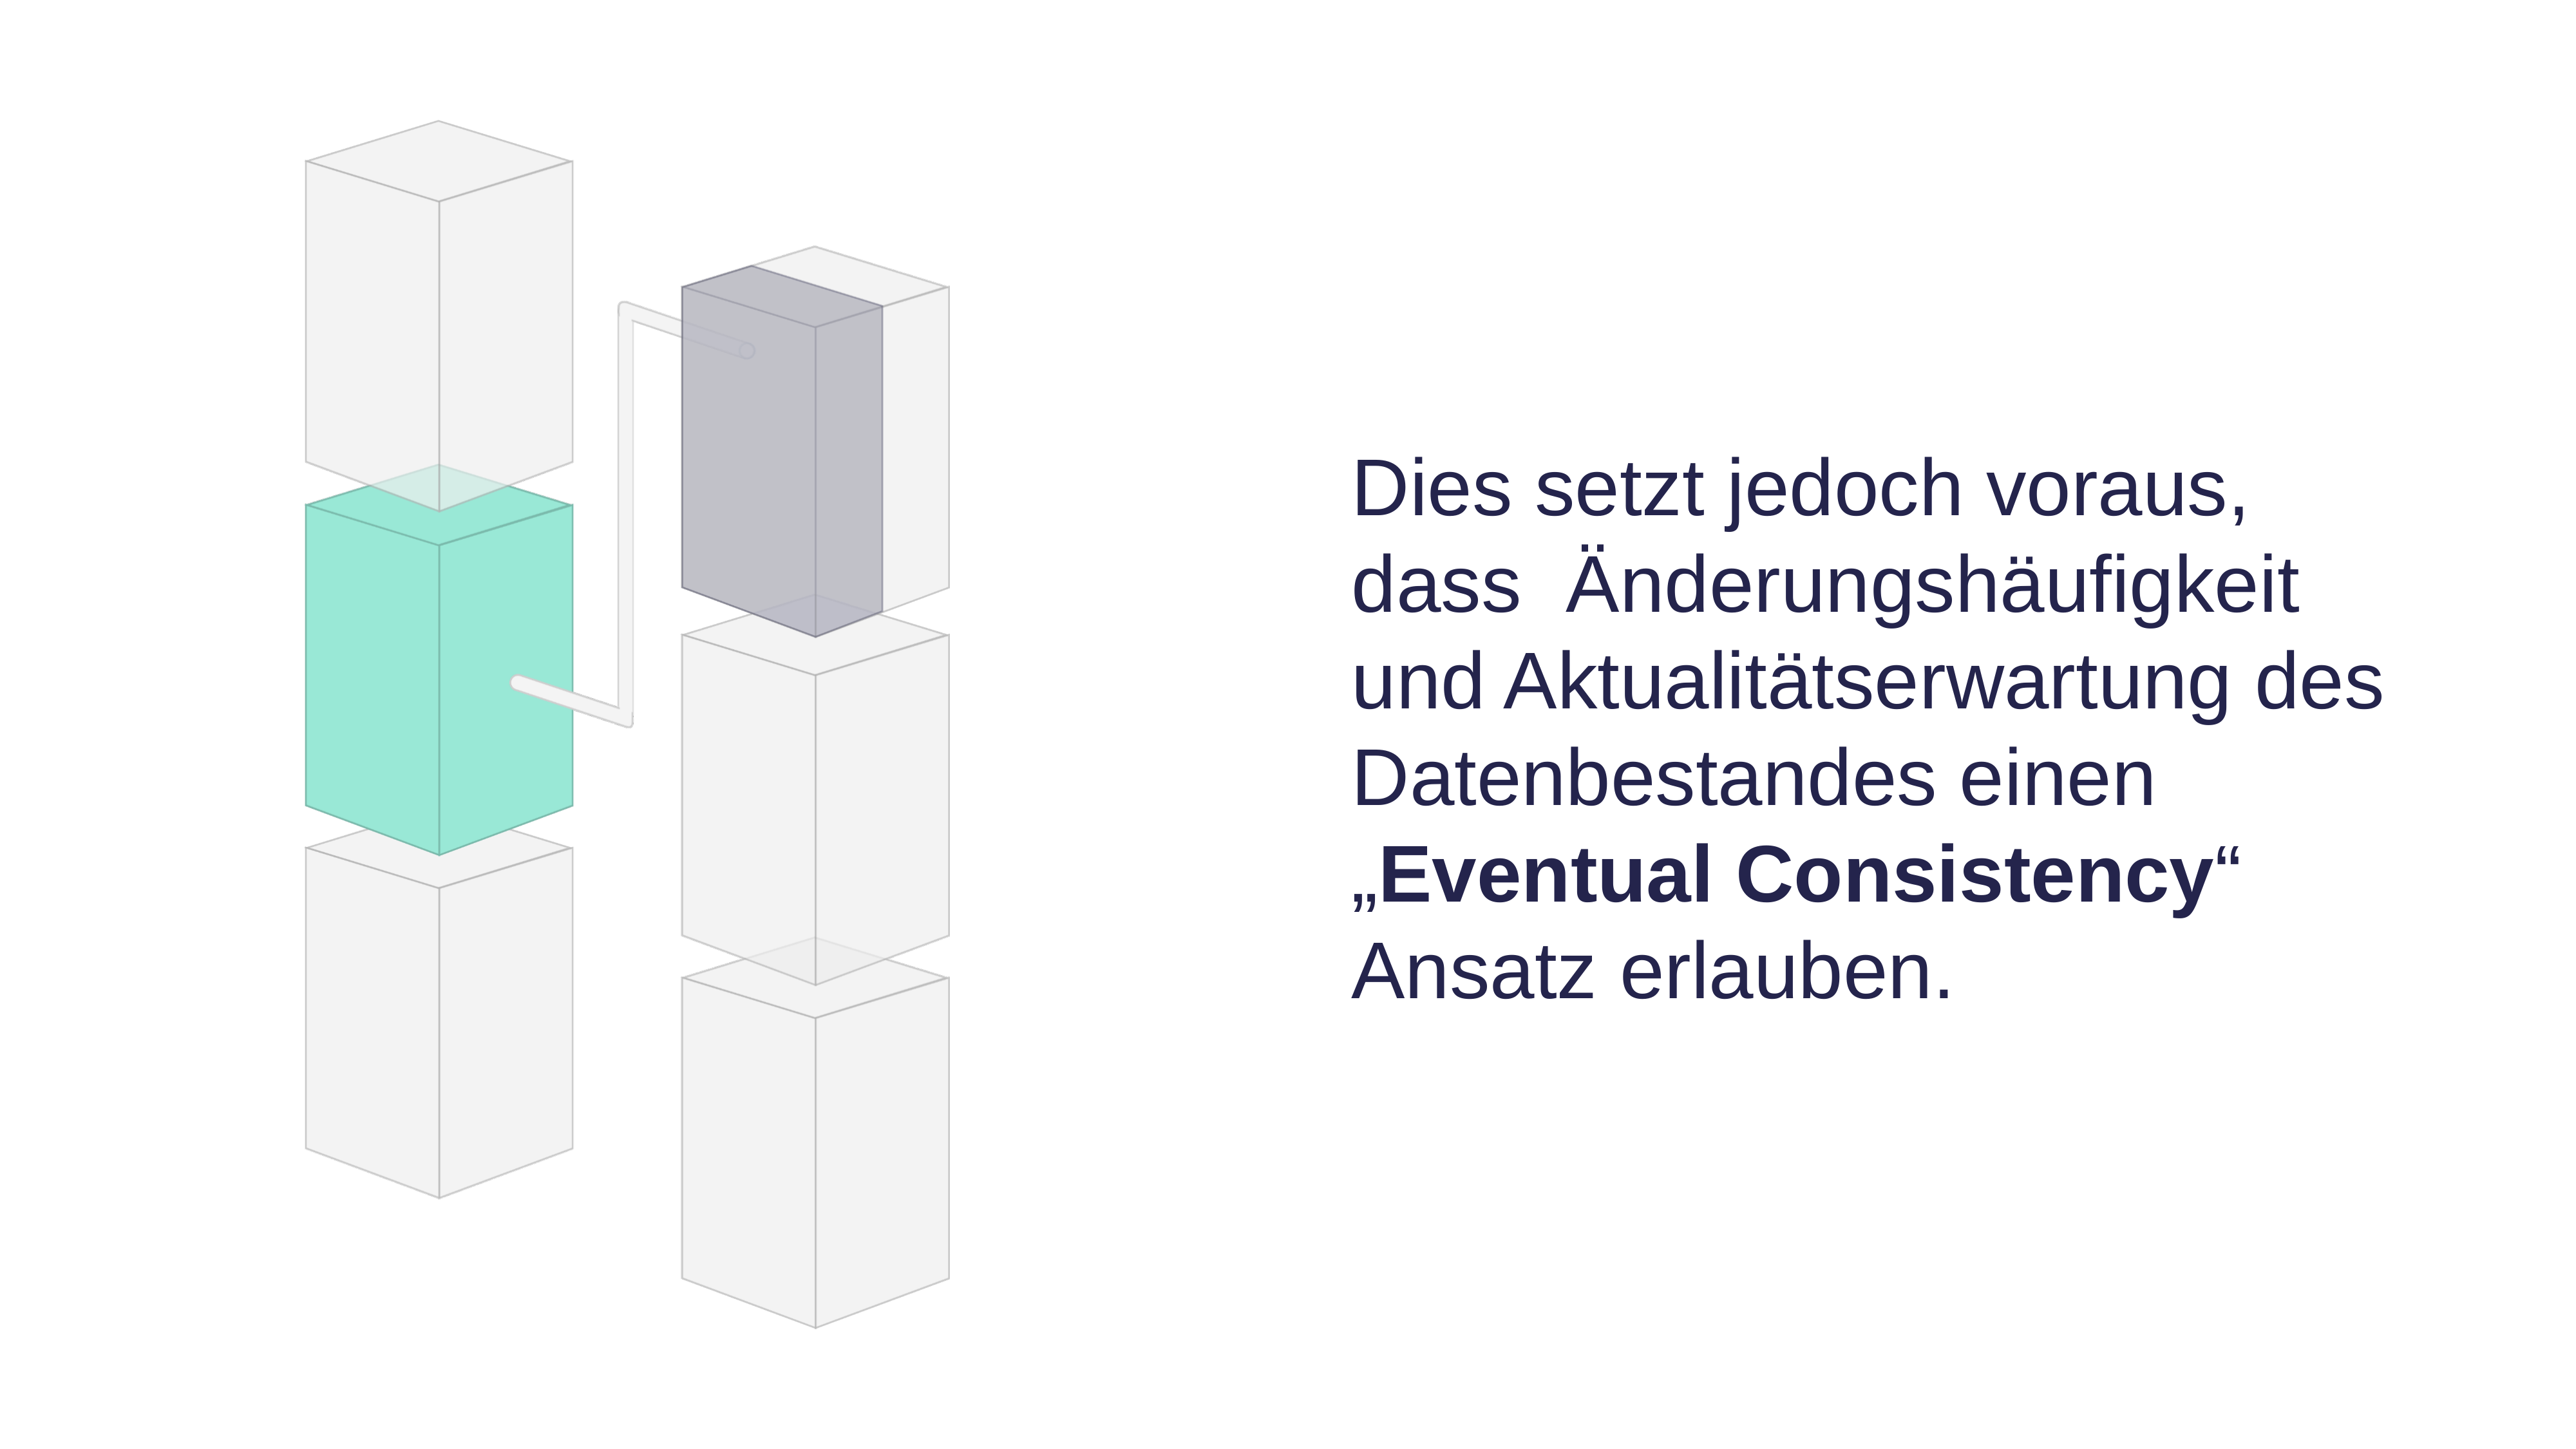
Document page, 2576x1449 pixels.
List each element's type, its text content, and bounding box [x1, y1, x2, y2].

picture [303, 119, 950, 1330]
list Dies setzt jedoch voraus, dass Änderungshäufigkeit und Aktualitätserwartung des Datenbestandes einen „Eventual Consistency“ Ansatz erlauben. [1351, 126, 2423, 1322]
